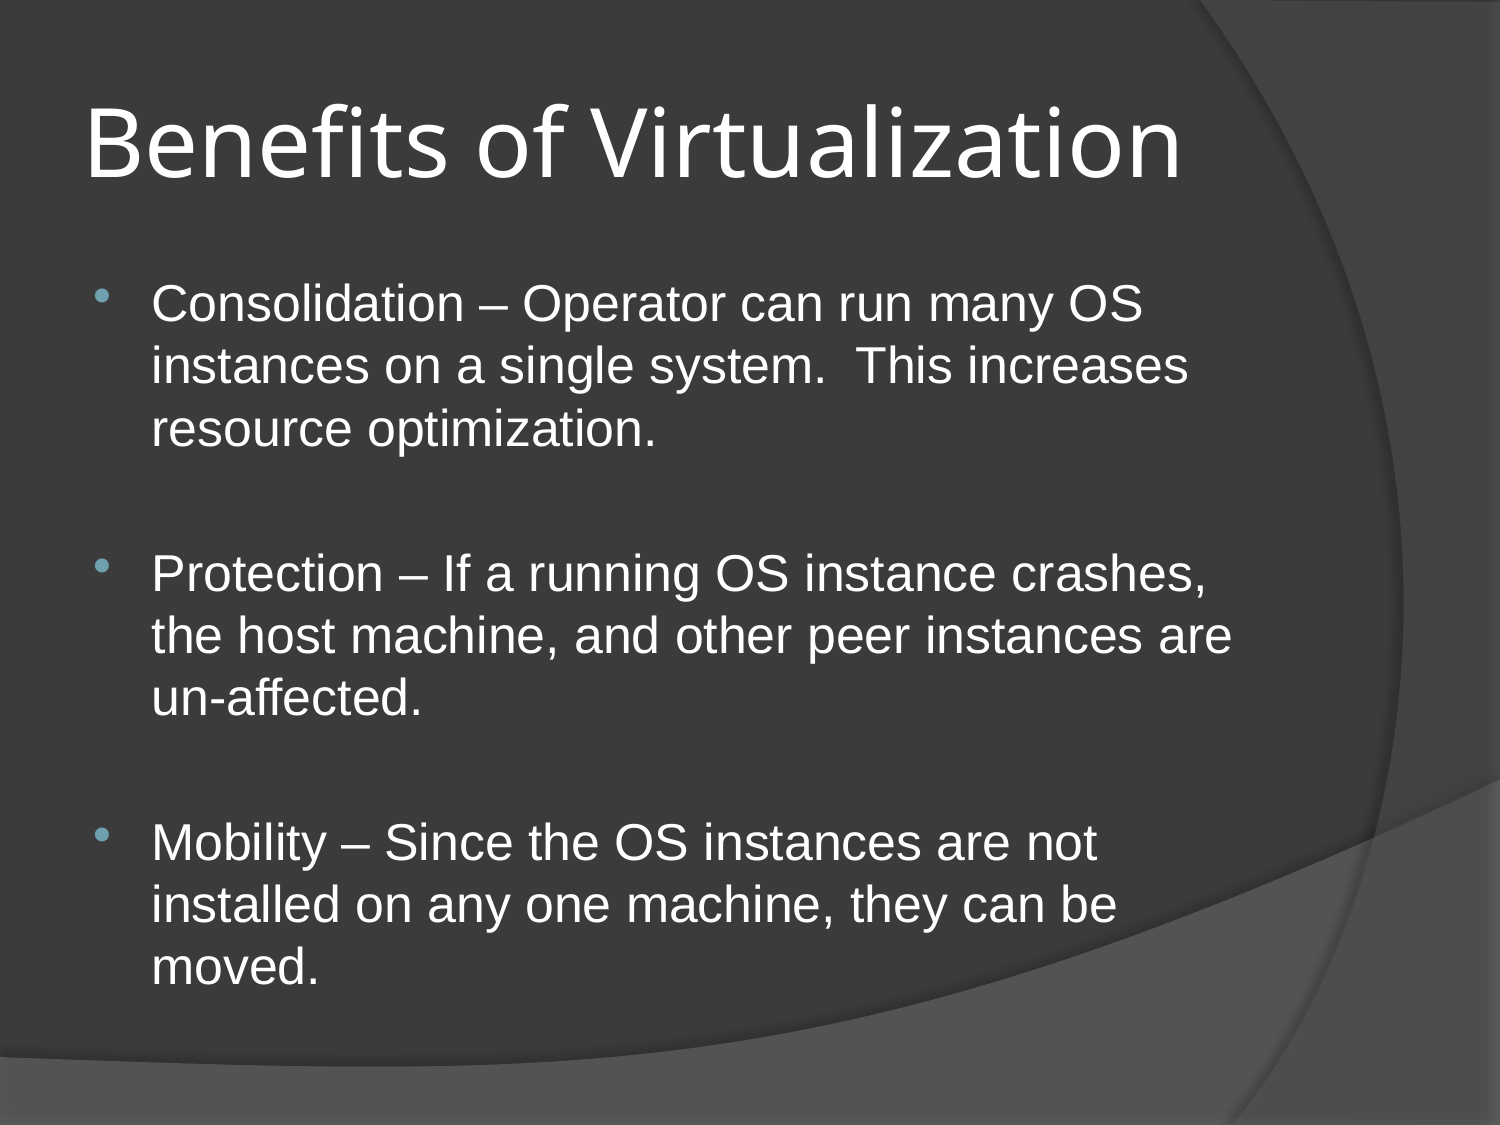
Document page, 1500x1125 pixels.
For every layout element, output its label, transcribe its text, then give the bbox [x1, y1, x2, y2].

list Consolidation – Operator can run many OS instances on a single system. This increases resource optimization. Protection – If a running OS instance crashes, the host machine, and other peer instances are un-affected. Mobility – Since the OS instances are not installed on any one machine, they can be moved. [75, 262, 1300, 1005]
title Benefits of Virtualization [75, 45, 1300, 233]
